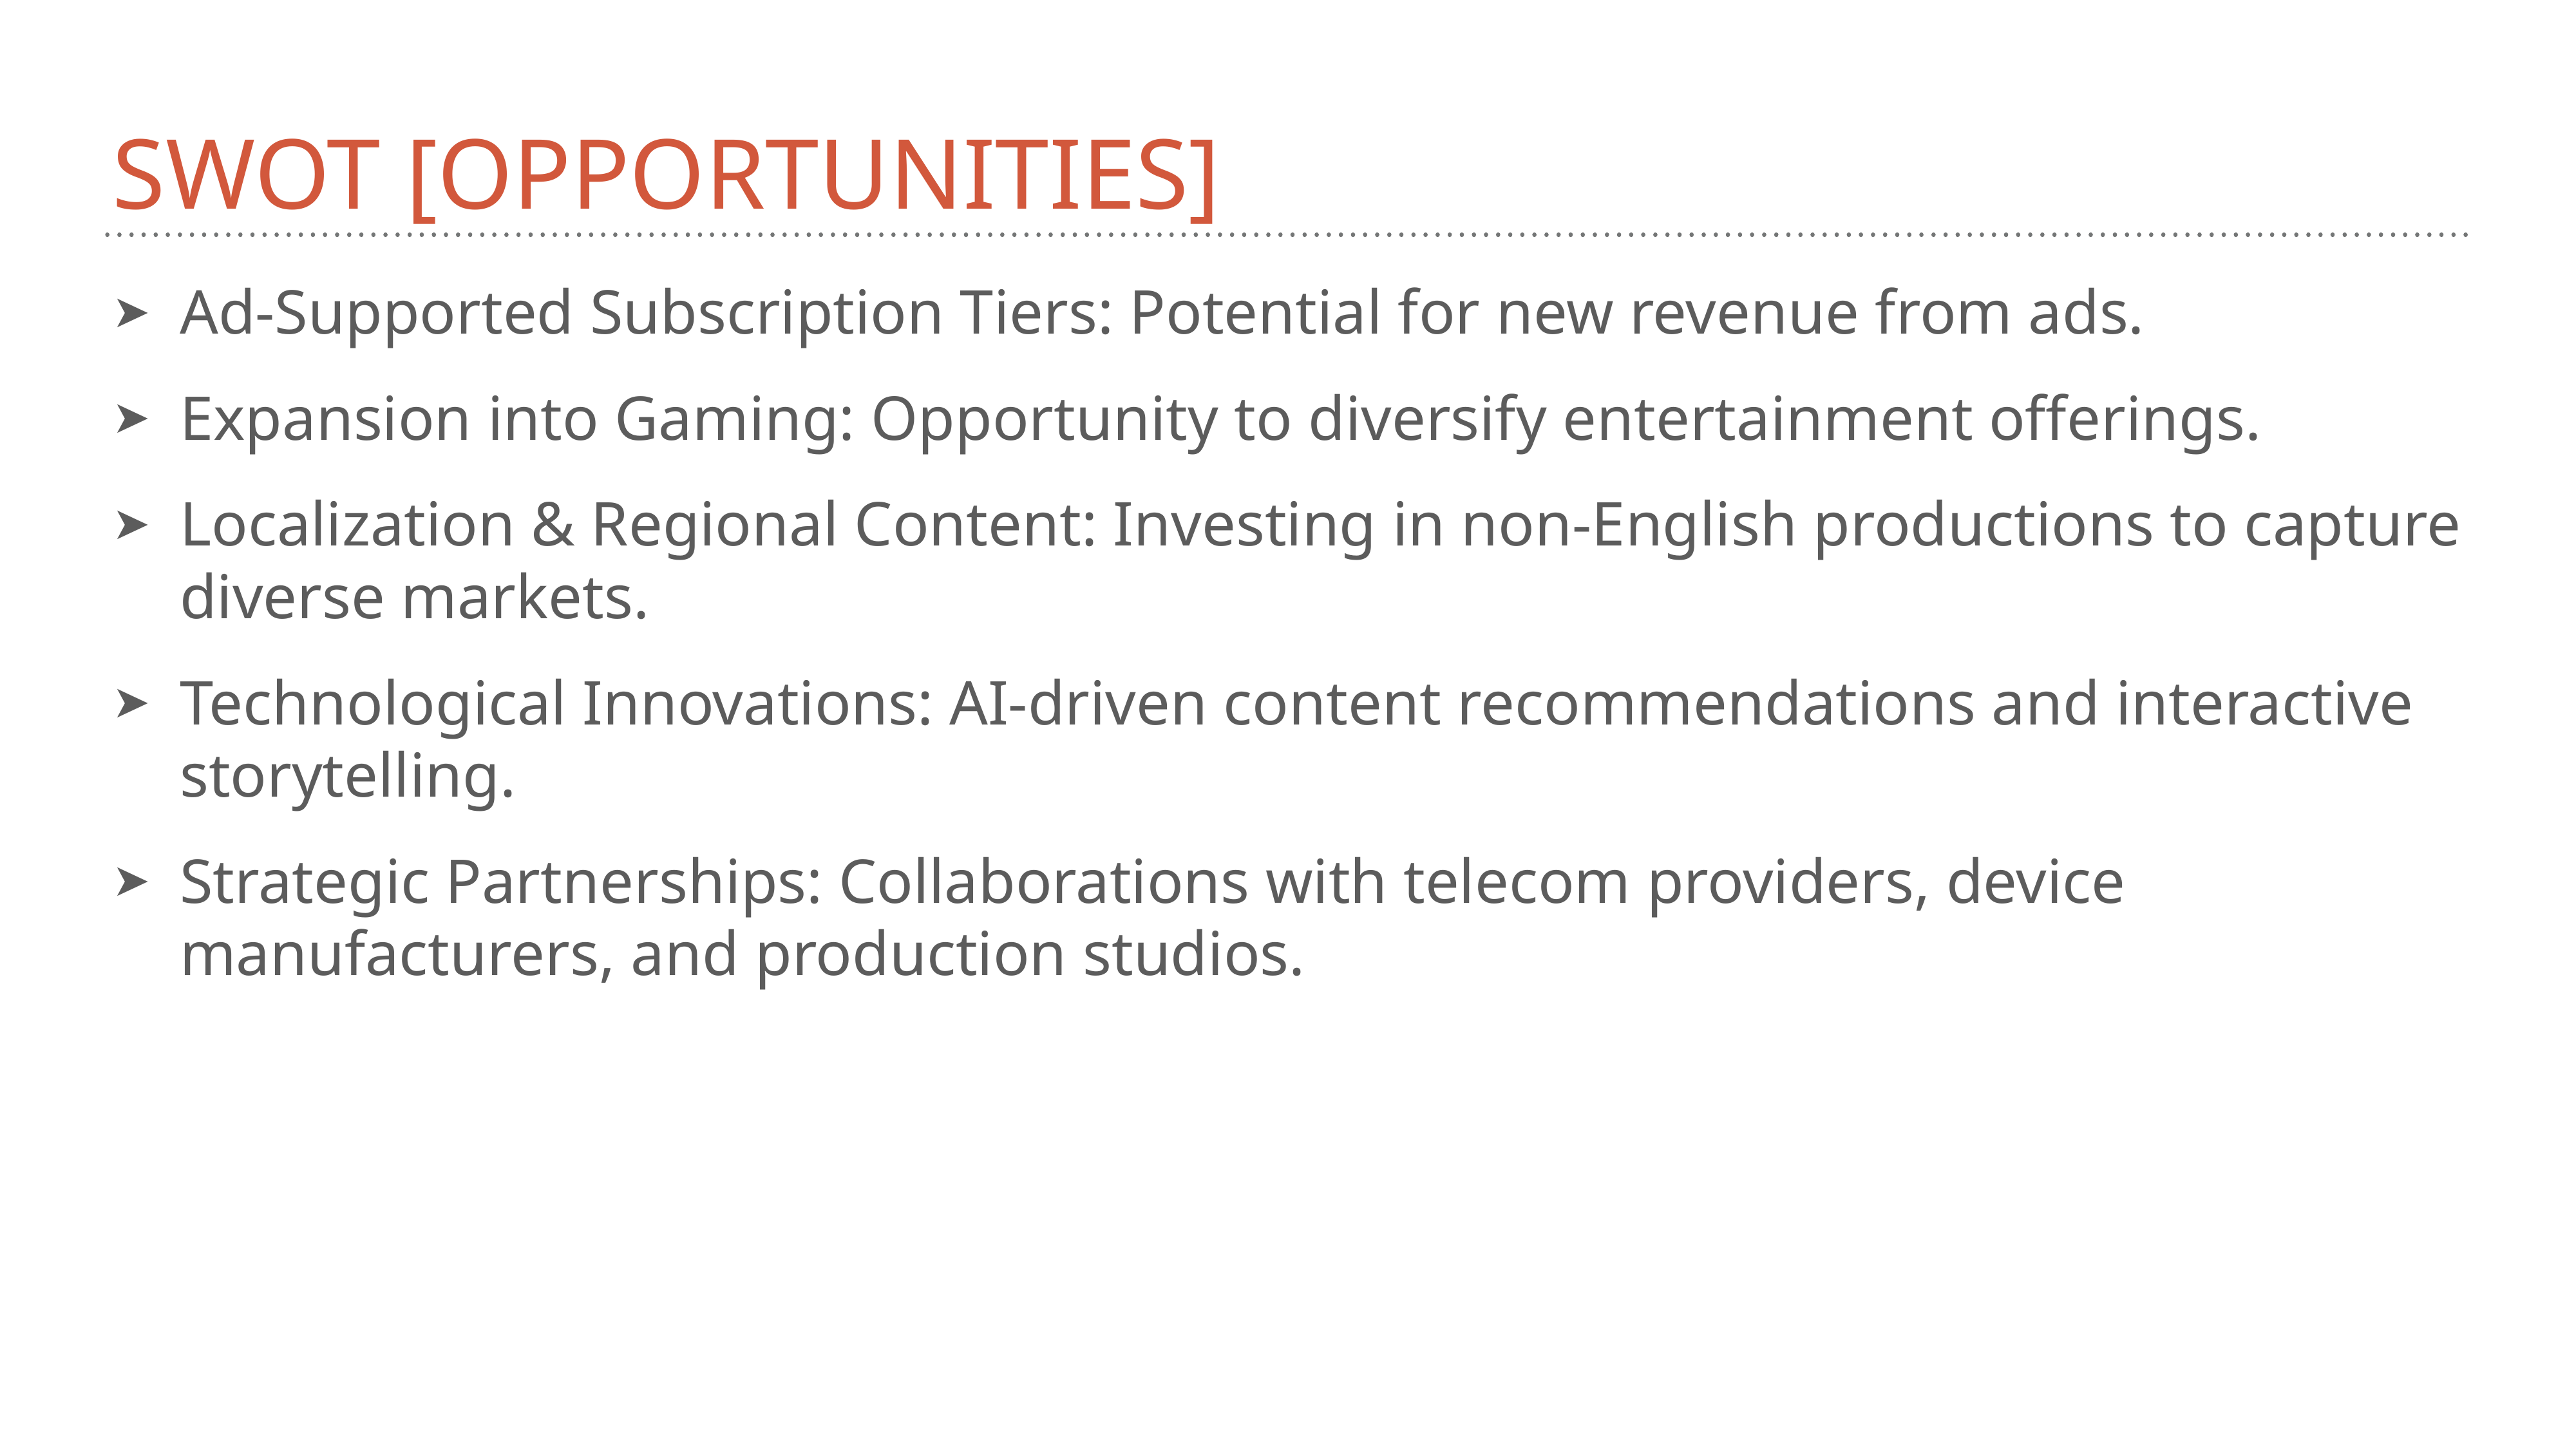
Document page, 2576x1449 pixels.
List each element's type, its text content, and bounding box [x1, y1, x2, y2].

list Ad-Supported Subscription Tiers: Potential for new revenue from ads. Expansion into Gaming: Opportunity to diversify entertainment offerings. Localization & Regional Content: Investing in non-English productions to capture diverse markets. Technological Innovations: AI-driven content recommendations and interactive storytelling. Strategic Partnerships: Collaborations with telecom providers, device manufacturers, and production studios. [107, 268, 2469, 1342]
title Swot [Opportunities] [107, 107, 2469, 215]
